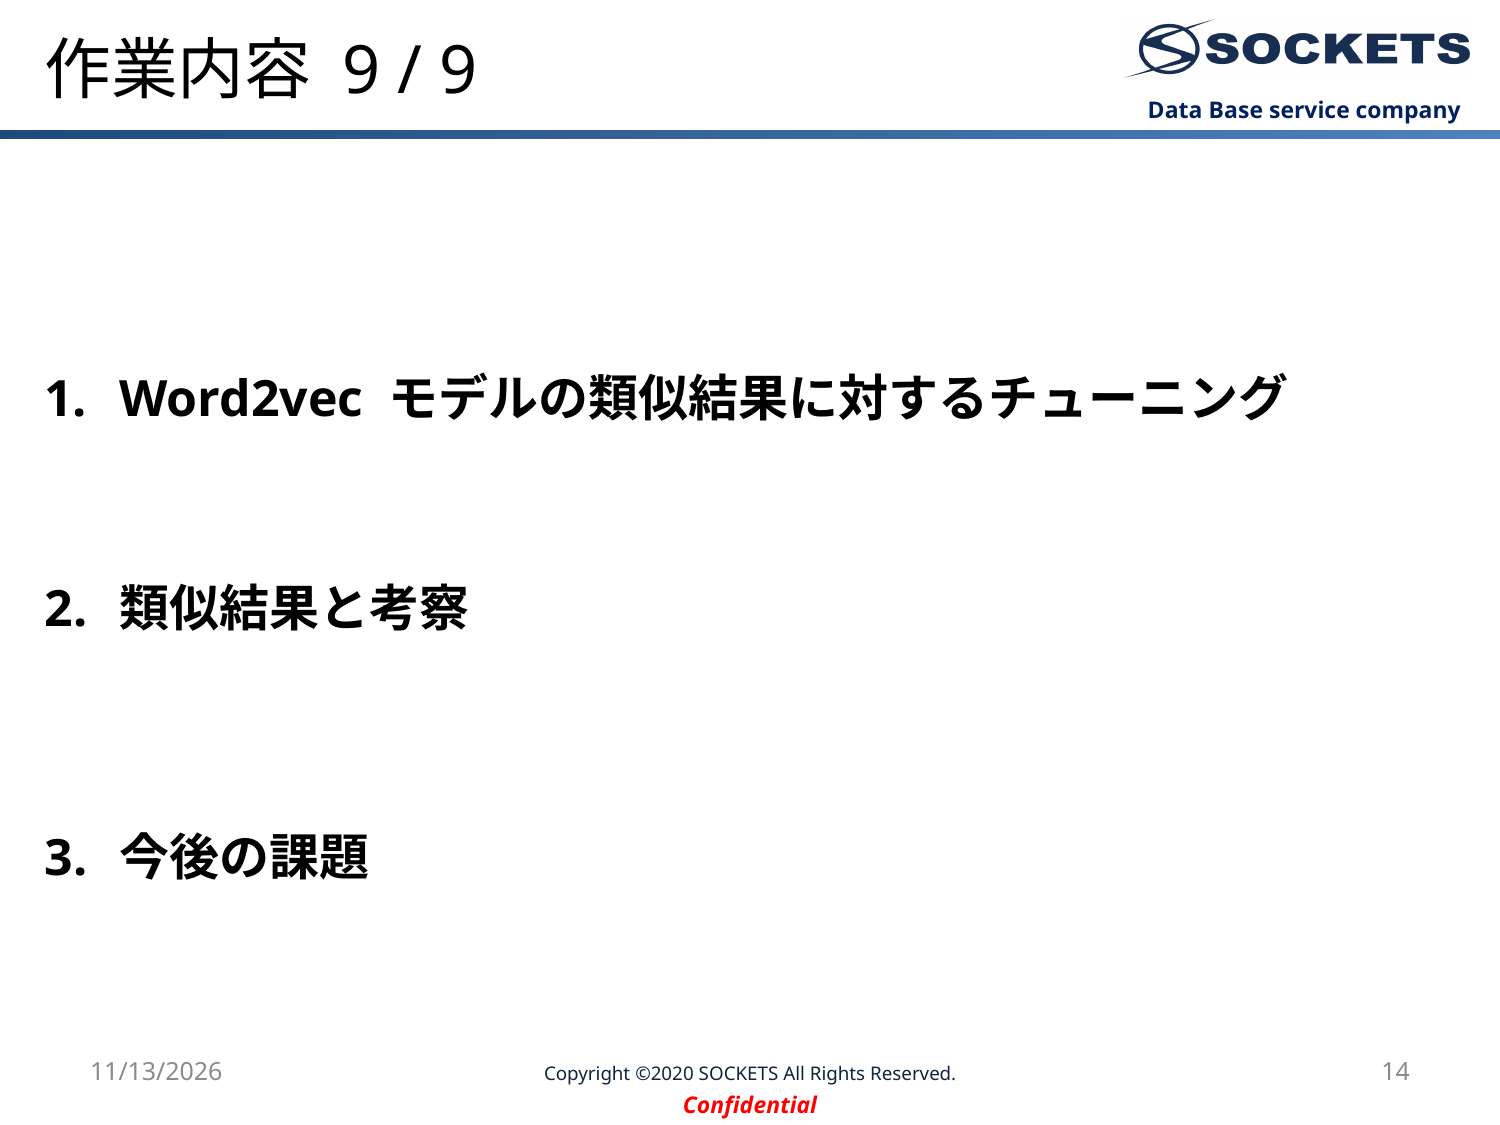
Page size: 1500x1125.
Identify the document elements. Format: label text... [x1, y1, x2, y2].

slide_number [75, 1042, 425, 1103]
list Word2vec モデルの類似結果に対するチューニング 類似結果と考察 今後の課題 [29, 149, 1471, 1059]
slide_number 14 [1074, 1042, 1425, 1103]
title 作業内容 9 / 9 [29, 8, 1128, 127]
footer Copyright ©2020 SOCKETS All Rights Reserved. [512, 1042, 988, 1103]
picture [1128, 19, 1470, 78]
